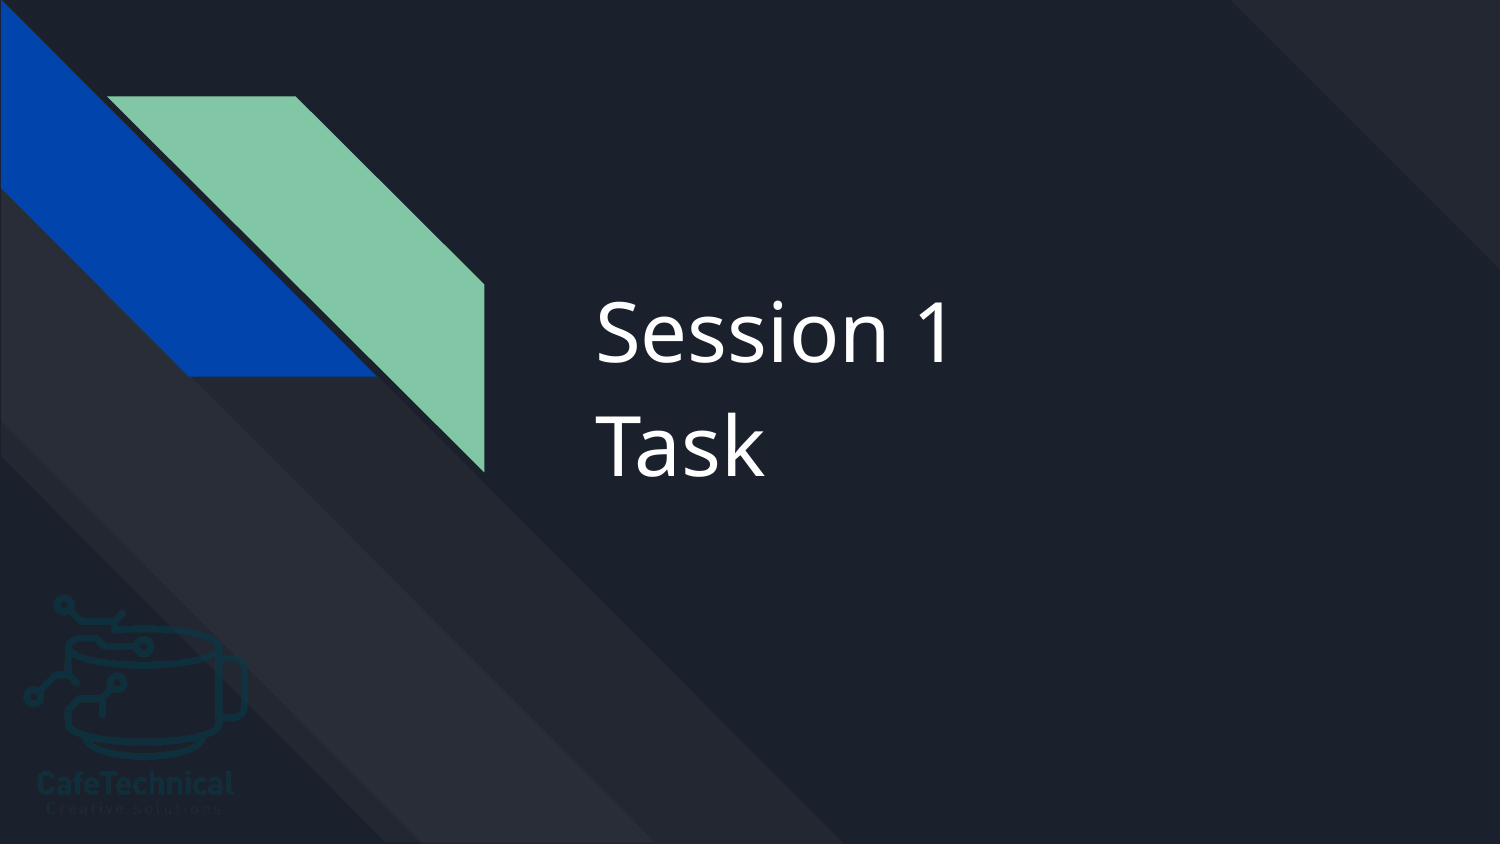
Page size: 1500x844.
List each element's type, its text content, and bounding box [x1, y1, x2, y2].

title Session 1 Task [580, 258, 1404, 518]
